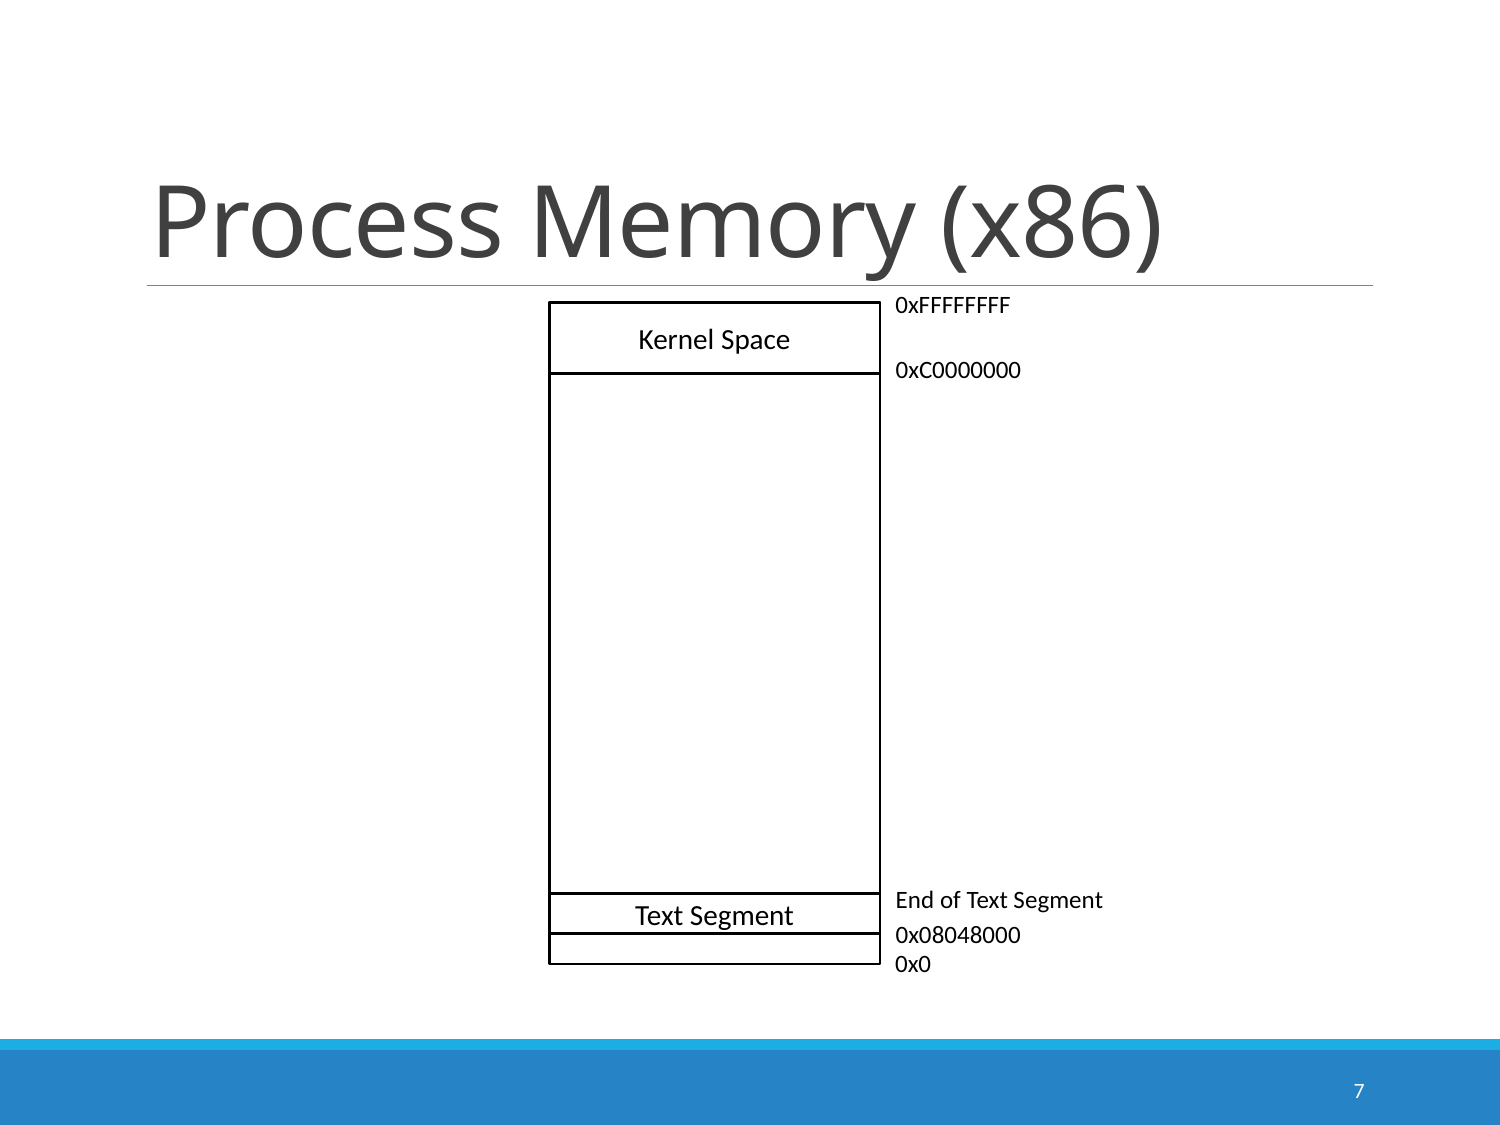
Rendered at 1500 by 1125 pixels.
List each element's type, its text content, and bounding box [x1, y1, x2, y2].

text_box Kernel Space [548, 301, 881, 375]
title Process Memory (x86) [135, 47, 1373, 285]
text_box 0xFFFFFFFF [880, 280, 1026, 326]
text_box 0x0 [880, 956, 947, 986]
slide_number 7 [1218, 1059, 1380, 1120]
text_box [548, 935, 880, 965]
text_box End of Text Segment [880, 875, 1119, 921]
text_box [548, 375, 881, 892]
text_box 0x08048000 [880, 921, 1037, 956]
text_box 0xC0000000 [880, 345, 1037, 391]
text_box Text Segment [548, 892, 880, 935]
